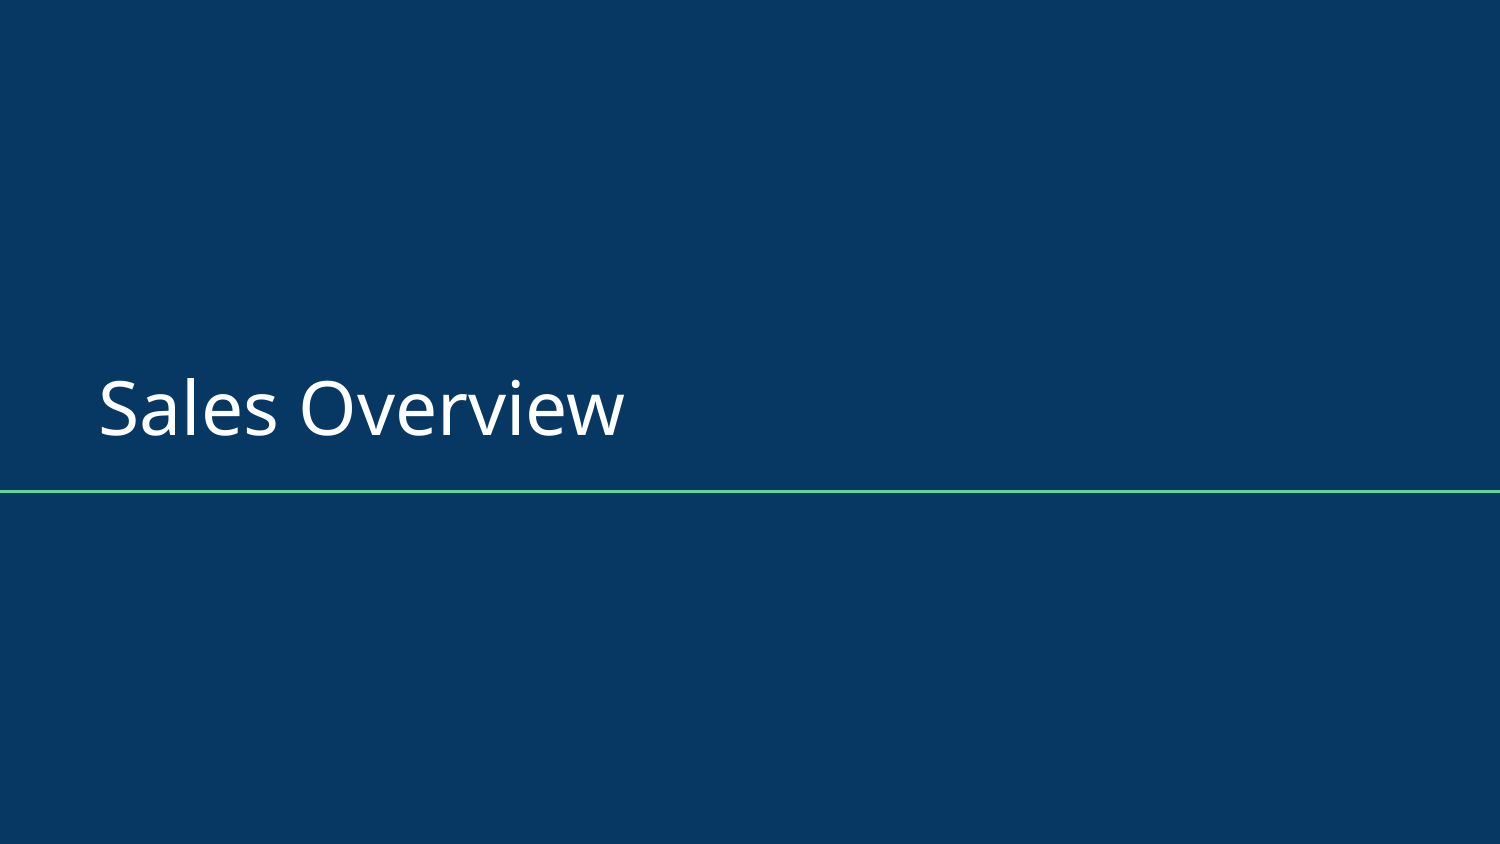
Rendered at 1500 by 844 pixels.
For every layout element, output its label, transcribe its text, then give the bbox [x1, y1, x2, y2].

title Sales Overview [83, 337, 1417, 466]
